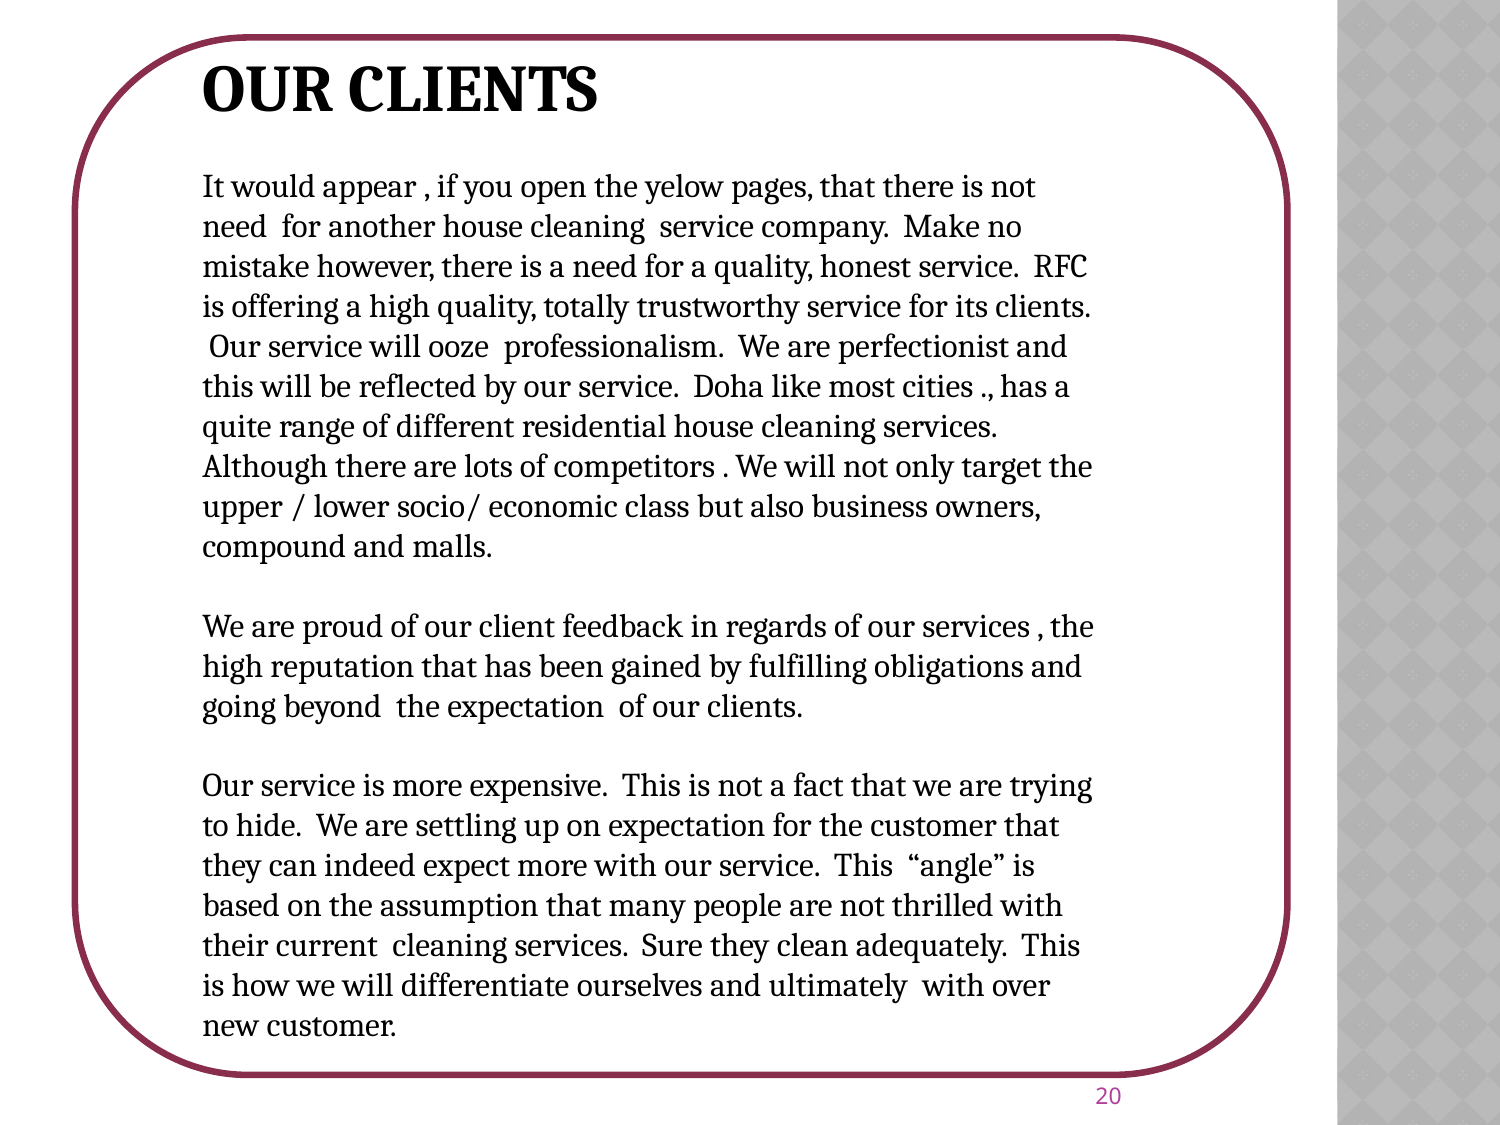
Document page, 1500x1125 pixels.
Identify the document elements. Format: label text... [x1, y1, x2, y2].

slide_number 20 [1025, 1075, 1122, 1113]
text_box [216, 34, 1291, 1078]
text_box OUR CLIENTS It would appear , if you open the yelow pages, that there is not need for another house cleaning service company. Make no mistake however, there is a need for a quality, honest service. RFC is offering a high quality, totally trustworthy service for its clients. Our service will ooze professionalism. We are perfectionist and this will be reflected by our service. Doha like most cities ., has a quite range of different residential house cleaning services. Although there are lots of competitors . We will not only target the upper / lower socio/ economic class but also business owners, compound and malls. We are proud of our client feedback in regards of our services , the high reputation that has been gained by fulfilling obligations and going beyond the expectation of our clients. Our service is more expensive. This is not a fact that we are trying to hide. We are settling up on expectation for the customer that they can indeed expect more with our service. This “angle” is based on the assumption that many people are not thrilled with their current cleaning services. Sure they clean adequately. This is how we will differentiate ourselves and ultimately with over new customer. [187, 37, 1113, 1091]
text_box [71, 45, 187, 1068]
